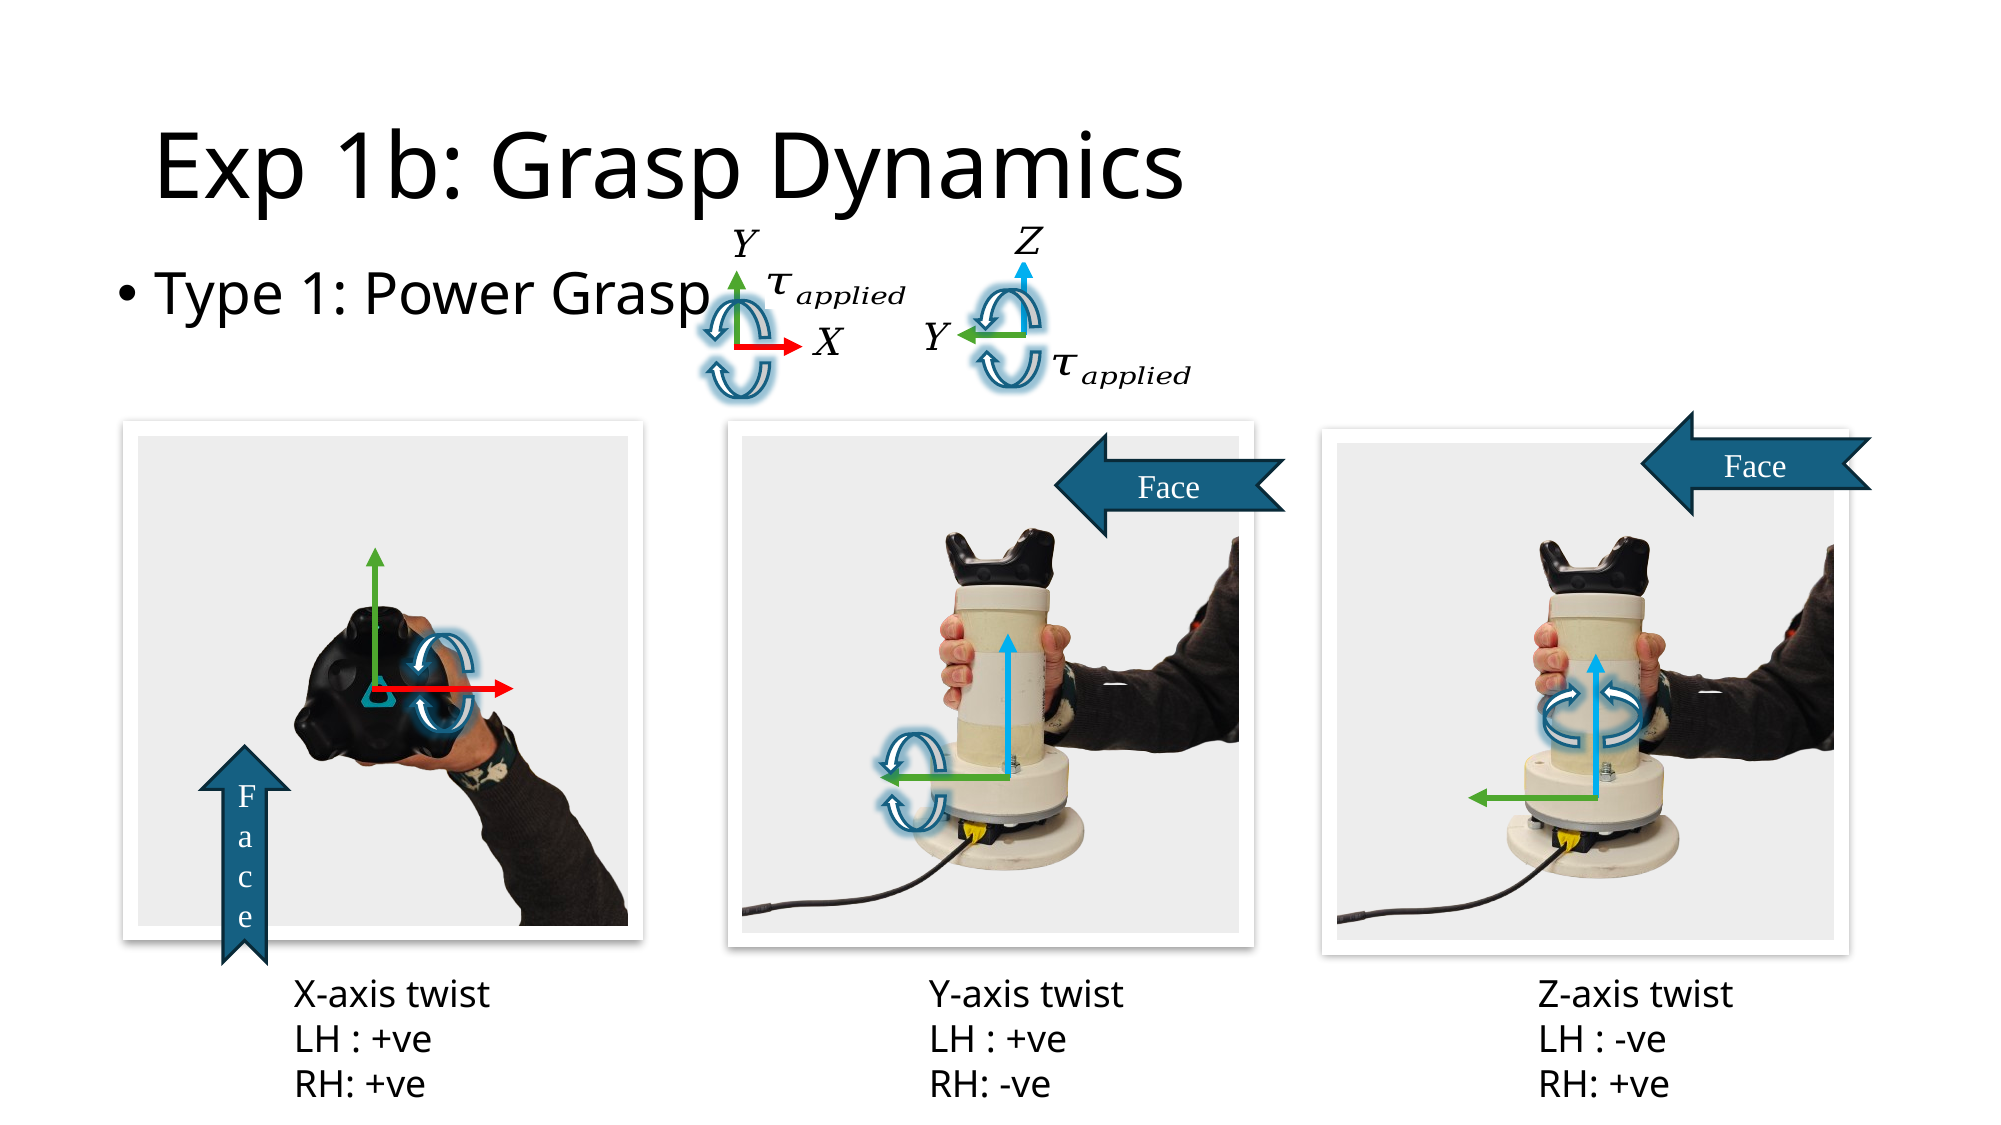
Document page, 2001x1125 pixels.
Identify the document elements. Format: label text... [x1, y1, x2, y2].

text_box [704, 219, 909, 399]
text_box Z-axis twist LH : -ve RH: +ve [1523, 962, 1757, 1125]
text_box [879, 632, 1011, 779]
picture [137, 434, 629, 926]
text_box Face [1661, 410, 1873, 491]
text_box X-axis twist LH : +ve RH: +ve [279, 962, 639, 1125]
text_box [371, 547, 515, 690]
picture [1336, 442, 1835, 941]
picture [741, 434, 1240, 934]
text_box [1559, 665, 1626, 764]
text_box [1467, 653, 1599, 799]
text_box Face [221, 926, 268, 966]
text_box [918, 216, 1194, 391]
text_box Y-axis twist LH : +ve RH: -ve [914, 962, 1148, 1112]
title Exp 1b: Grasp Dynamics [137, 59, 1863, 256]
list Type 1: Power Grasp [102, 256, 1878, 971]
text_box Face [1240, 458, 1286, 512]
